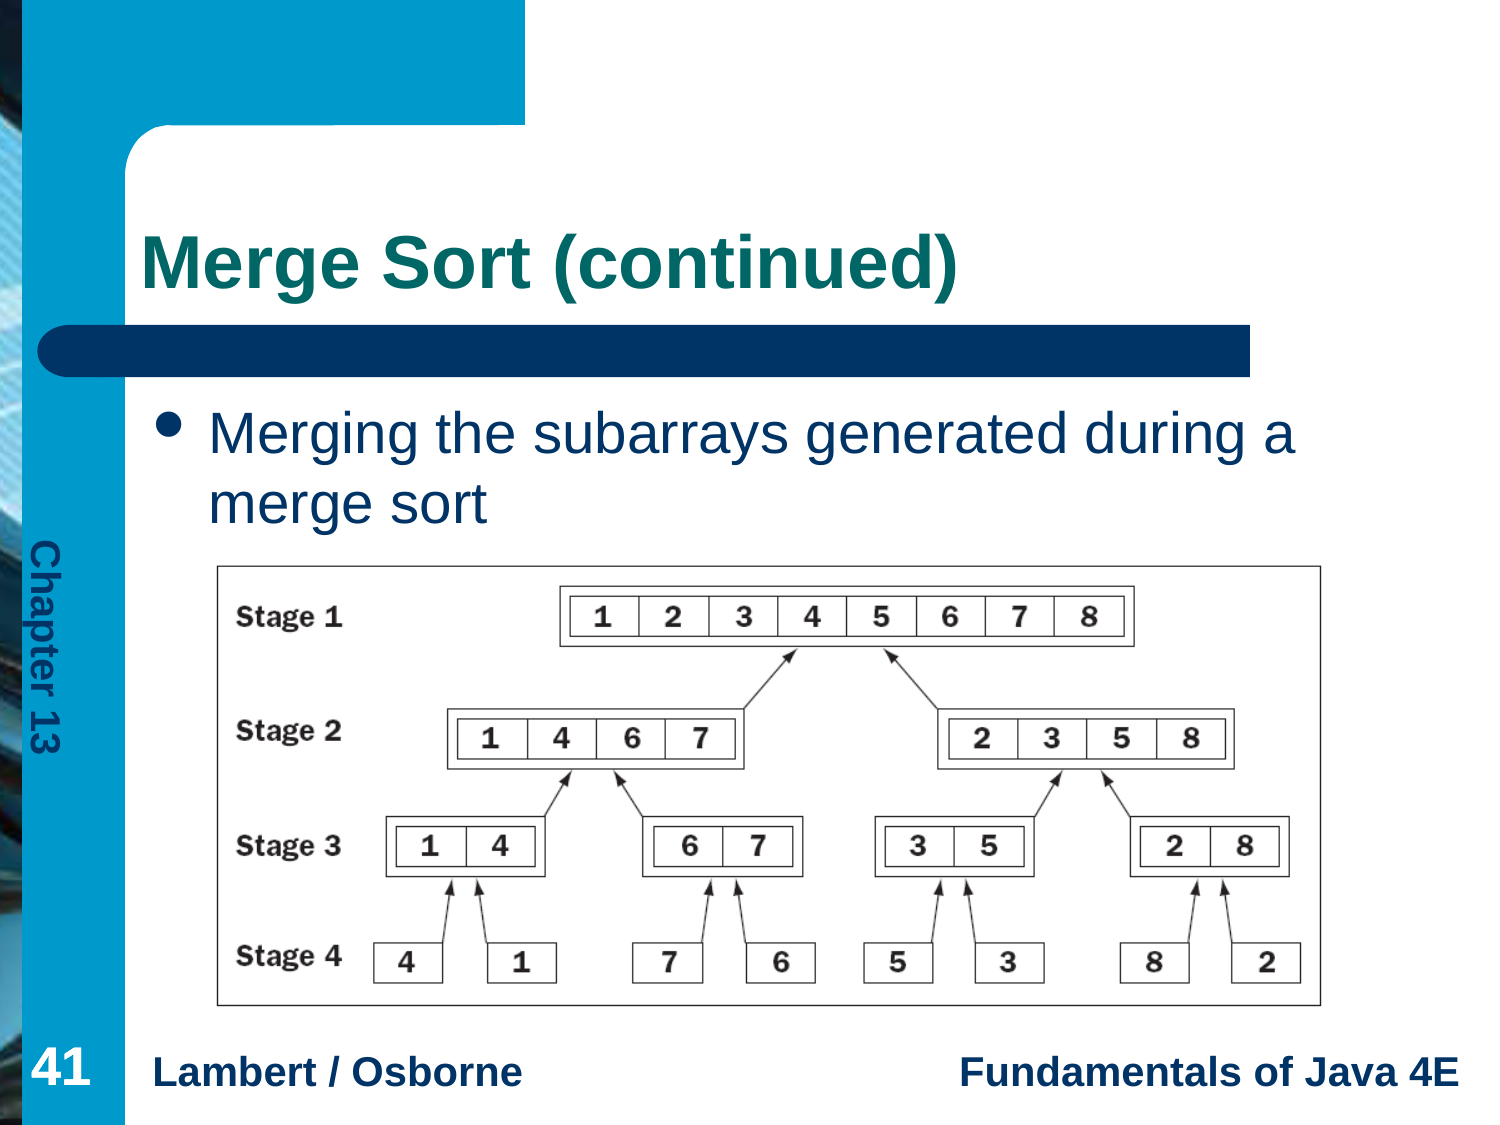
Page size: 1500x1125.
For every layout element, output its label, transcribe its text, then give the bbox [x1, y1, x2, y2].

list Merging the subarrays generated during a merge sort [137, 387, 1438, 999]
picture [0, 0, 22, 1125]
text_box 41 [13, 1023, 111, 1105]
picture [212, 562, 1326, 1011]
title Merge Sort (continued) [124, 124, 1426, 313]
